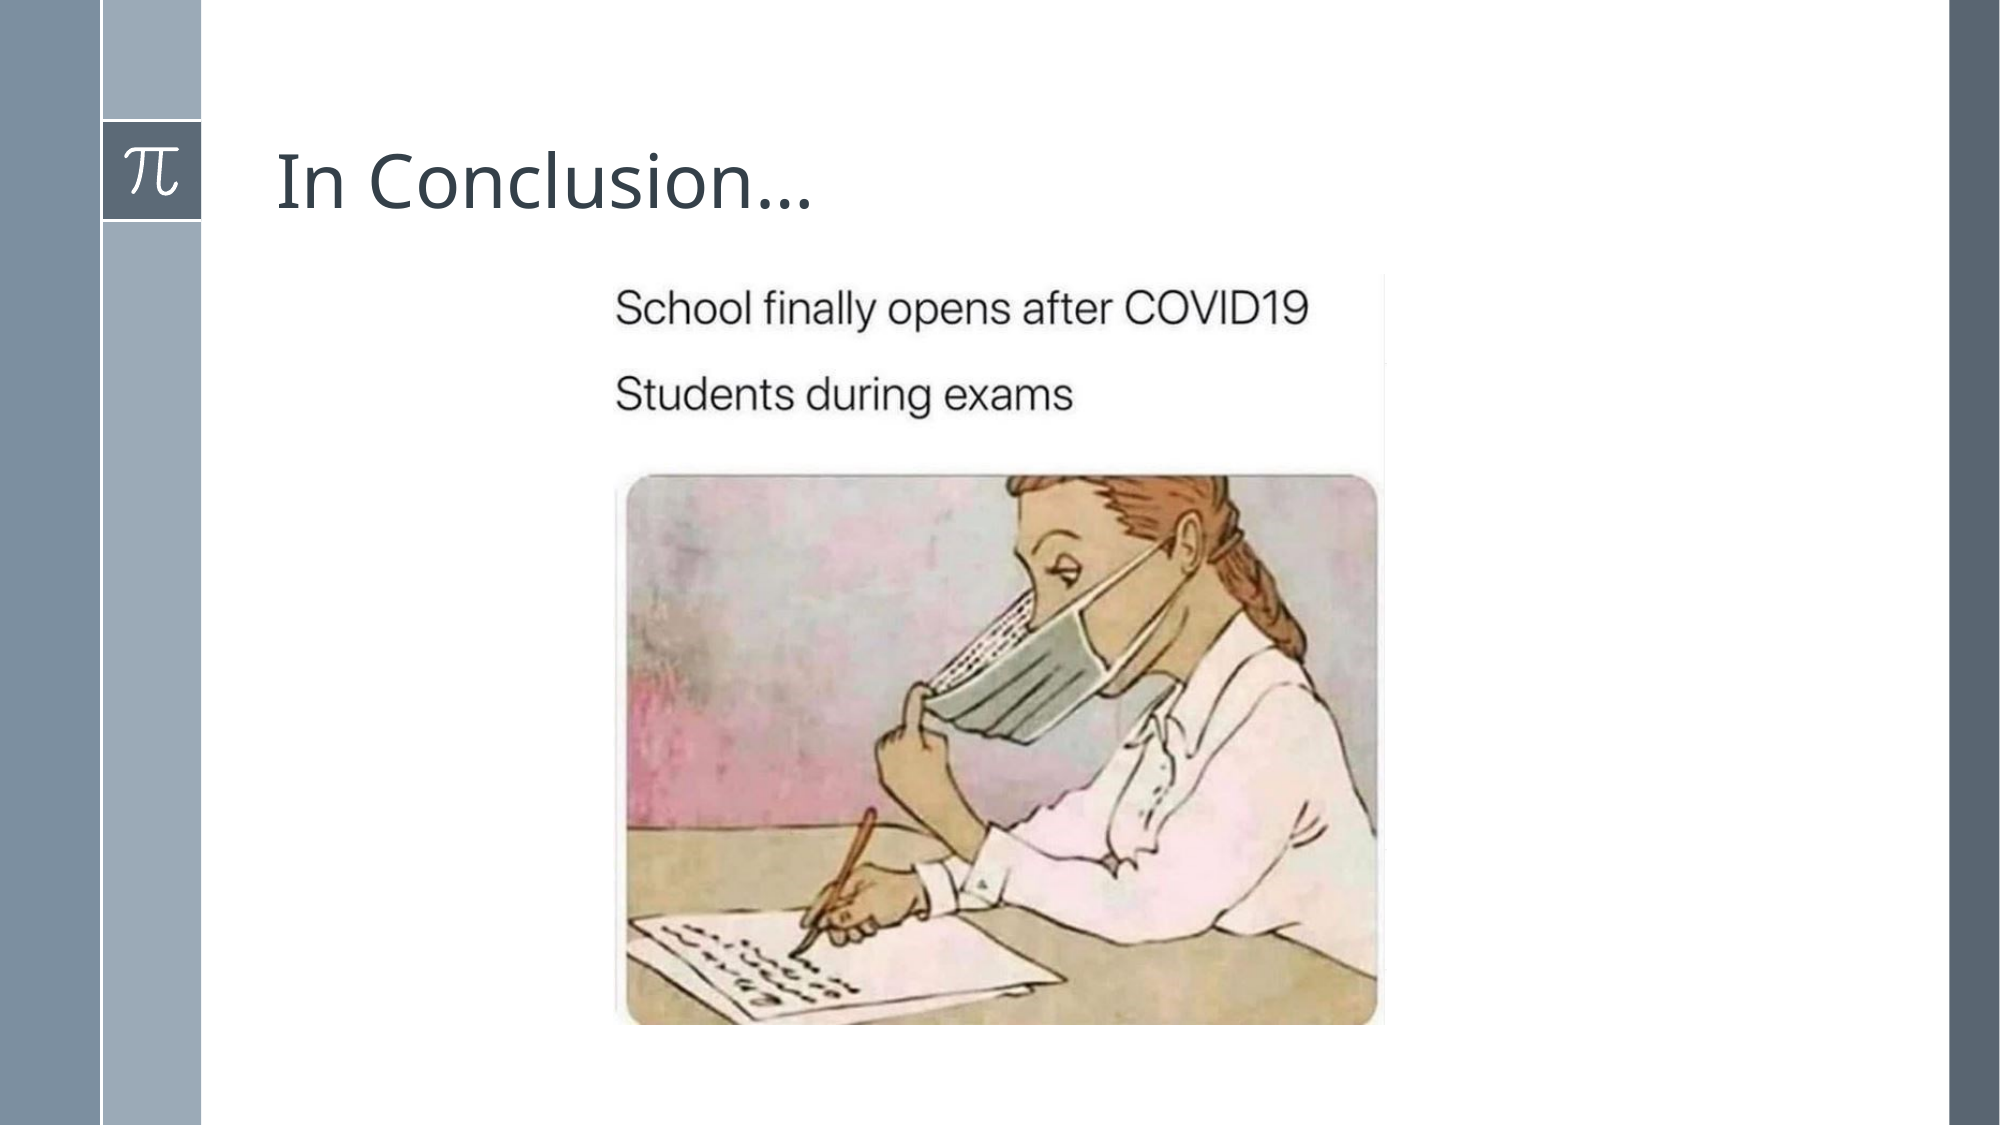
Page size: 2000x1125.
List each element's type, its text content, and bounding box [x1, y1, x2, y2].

title In Conclusion… [261, 29, 1867, 233]
picture [613, 274, 1387, 1025]
